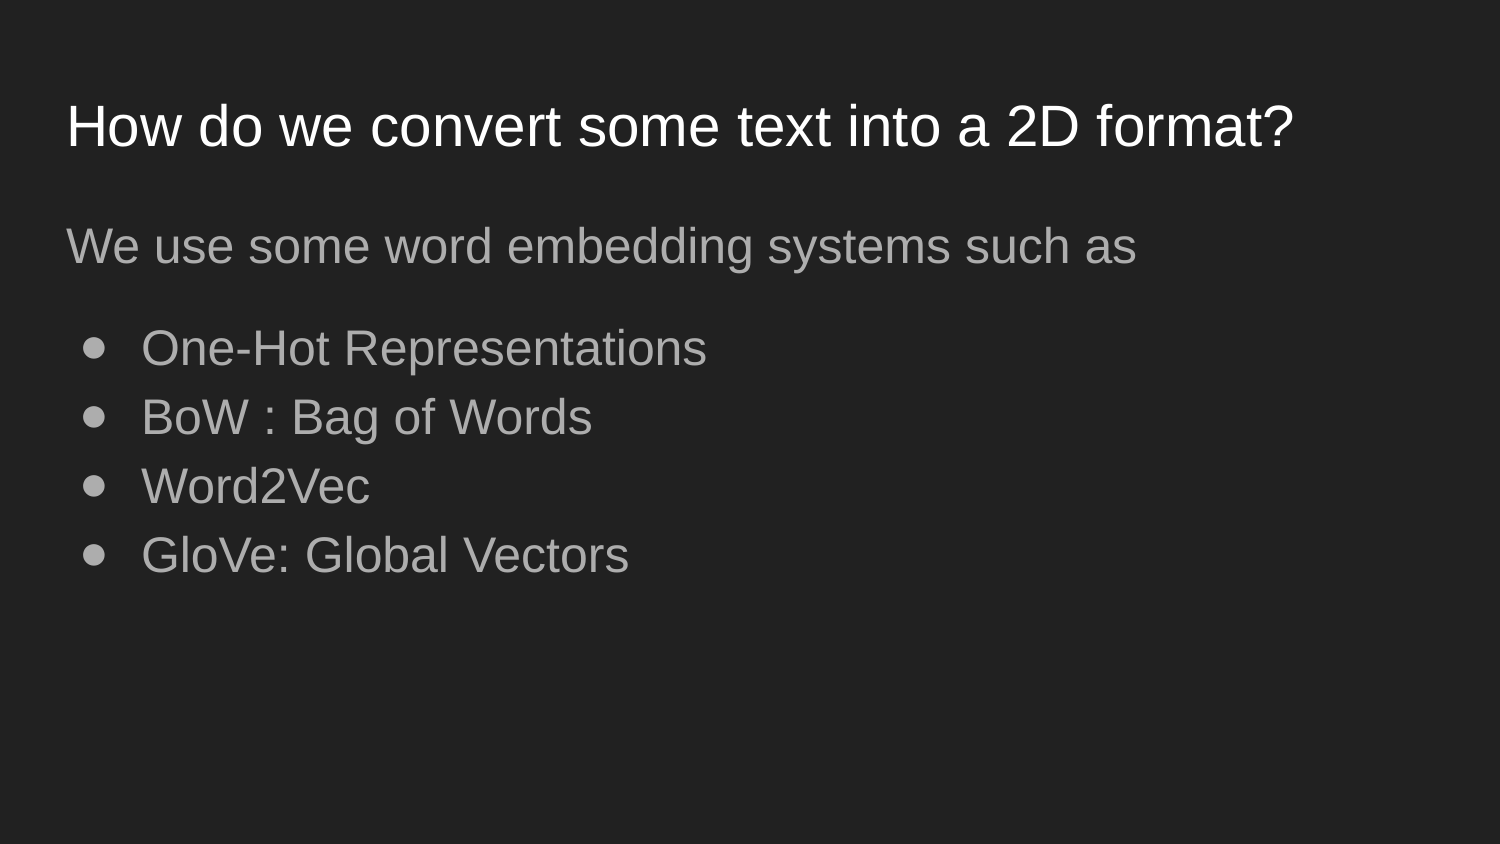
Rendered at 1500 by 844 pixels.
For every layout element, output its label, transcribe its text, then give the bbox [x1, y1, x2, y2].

title How do we convert some text into a 2D format? [51, 72, 1449, 167]
list We use some word embedding systems such as One-Hot Representations BoW : Bag of Words Word2Vec GloVe: Global Vectors [51, 189, 1304, 750]
